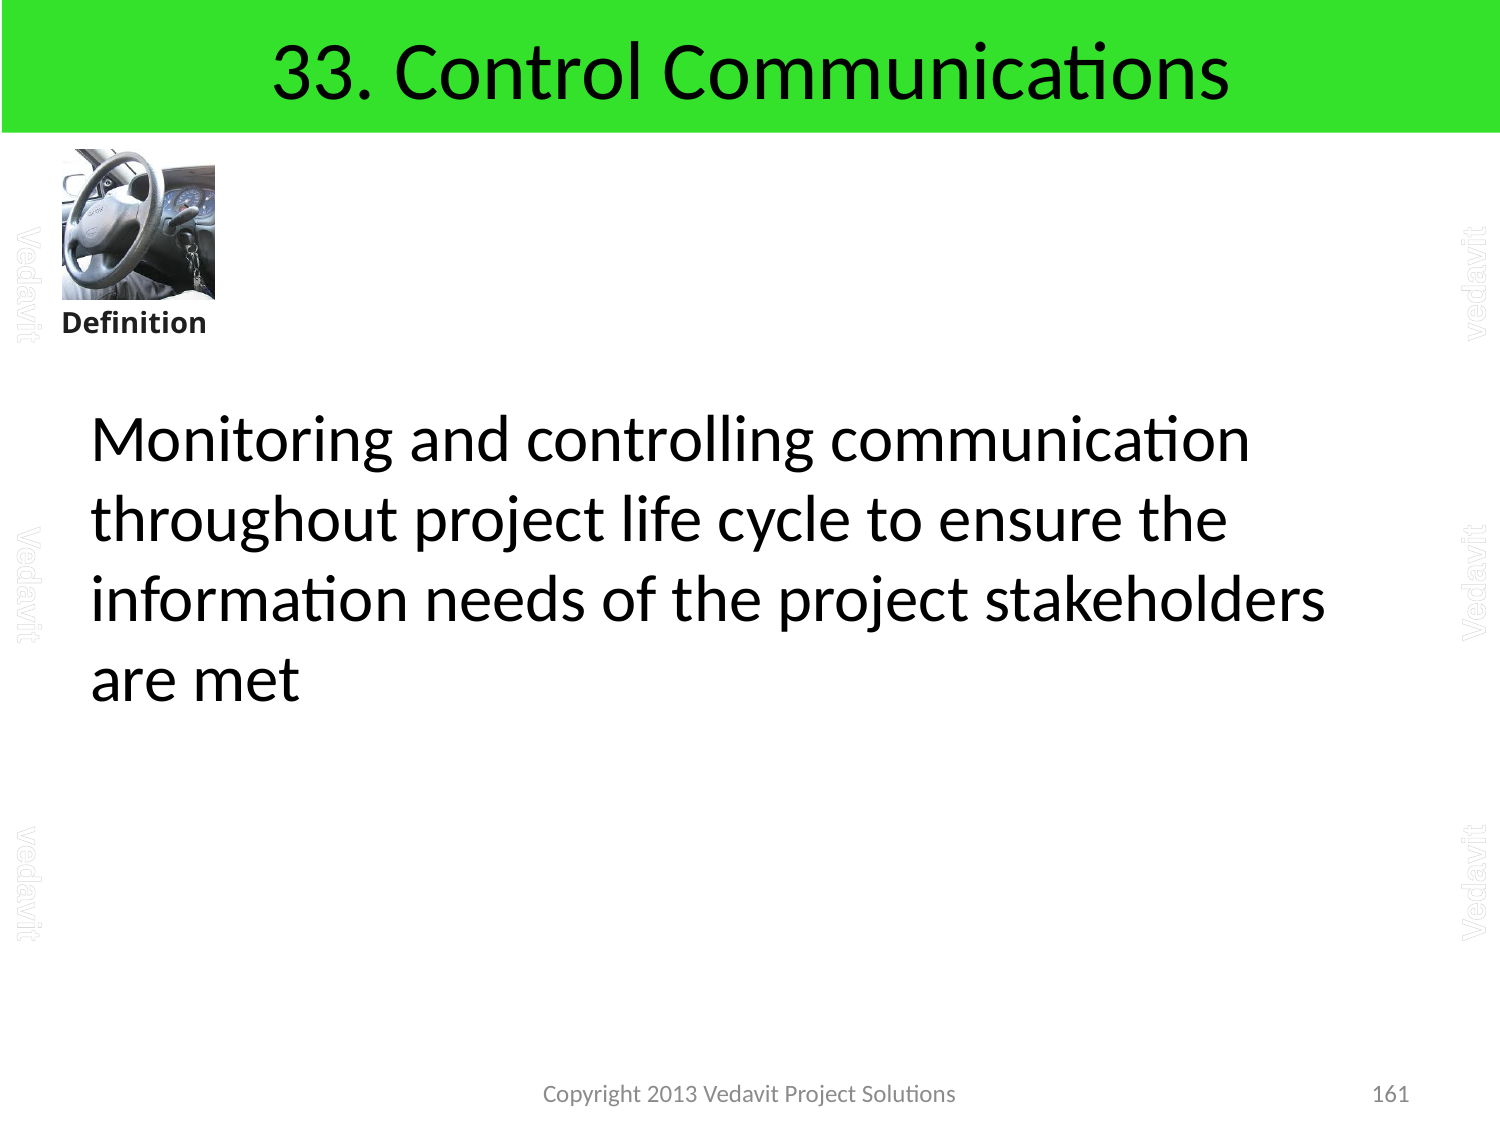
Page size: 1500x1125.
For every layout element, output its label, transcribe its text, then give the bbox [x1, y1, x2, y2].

slide_number 161 [1074, 1062, 1425, 1123]
footer Copyright 2013 Vedavit Project Solutions [512, 1062, 988, 1123]
picture [62, 149, 215, 300]
title 33. Control Communications [1, 0, 1500, 133]
list Monitoring and controlling communication throughout project life cycle to ensure the information needs of the project stakeholders are met [75, 387, 1425, 1005]
